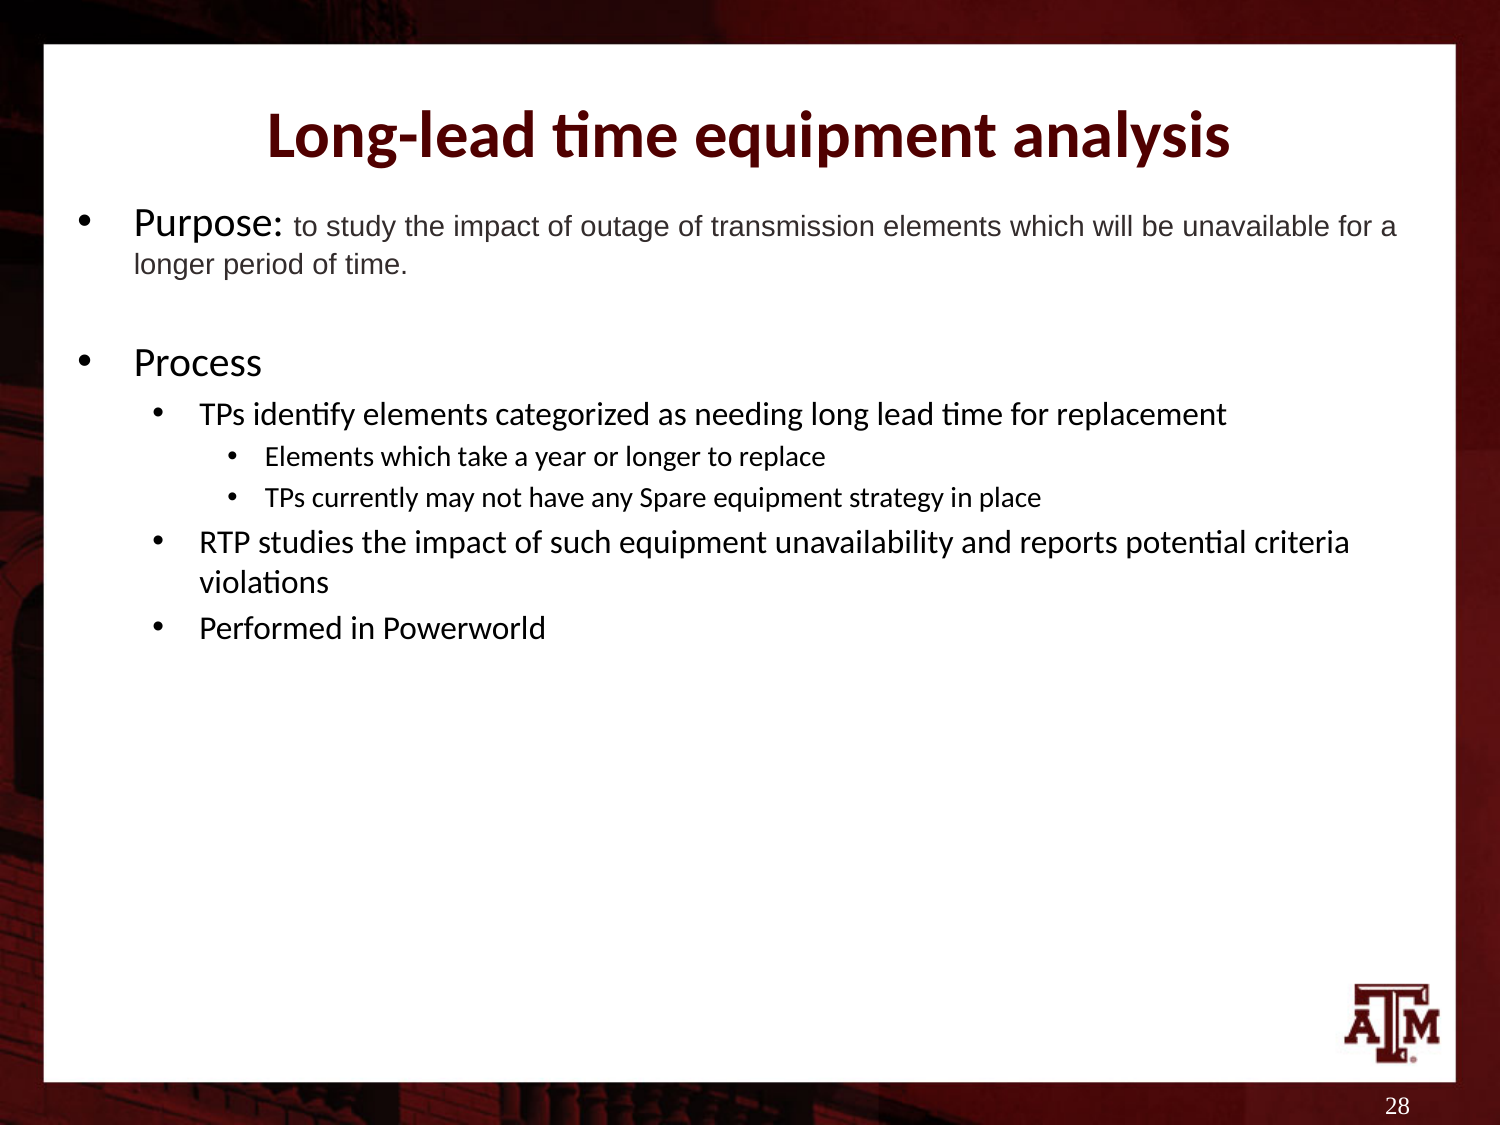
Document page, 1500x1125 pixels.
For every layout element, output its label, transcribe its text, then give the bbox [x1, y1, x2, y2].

picture [0, 0, 1500, 1125]
title Long-lead time equipment analysis [75, 37, 1425, 187]
list Purpose: to study the impact of outage of transmission elements which will be unavailable for a longer period of time. Process TPs identify elements categorized as needing long lead time for replacement Elements which take a year or longer to replace TPs currently may not have any Spare equipment strategy in place RTP studies the impact of such equipment unavailability and reports potential criteria violations Performed in Powerworld [62, 187, 1450, 1025]
slide_number 28 [1074, 1083, 1425, 1125]
